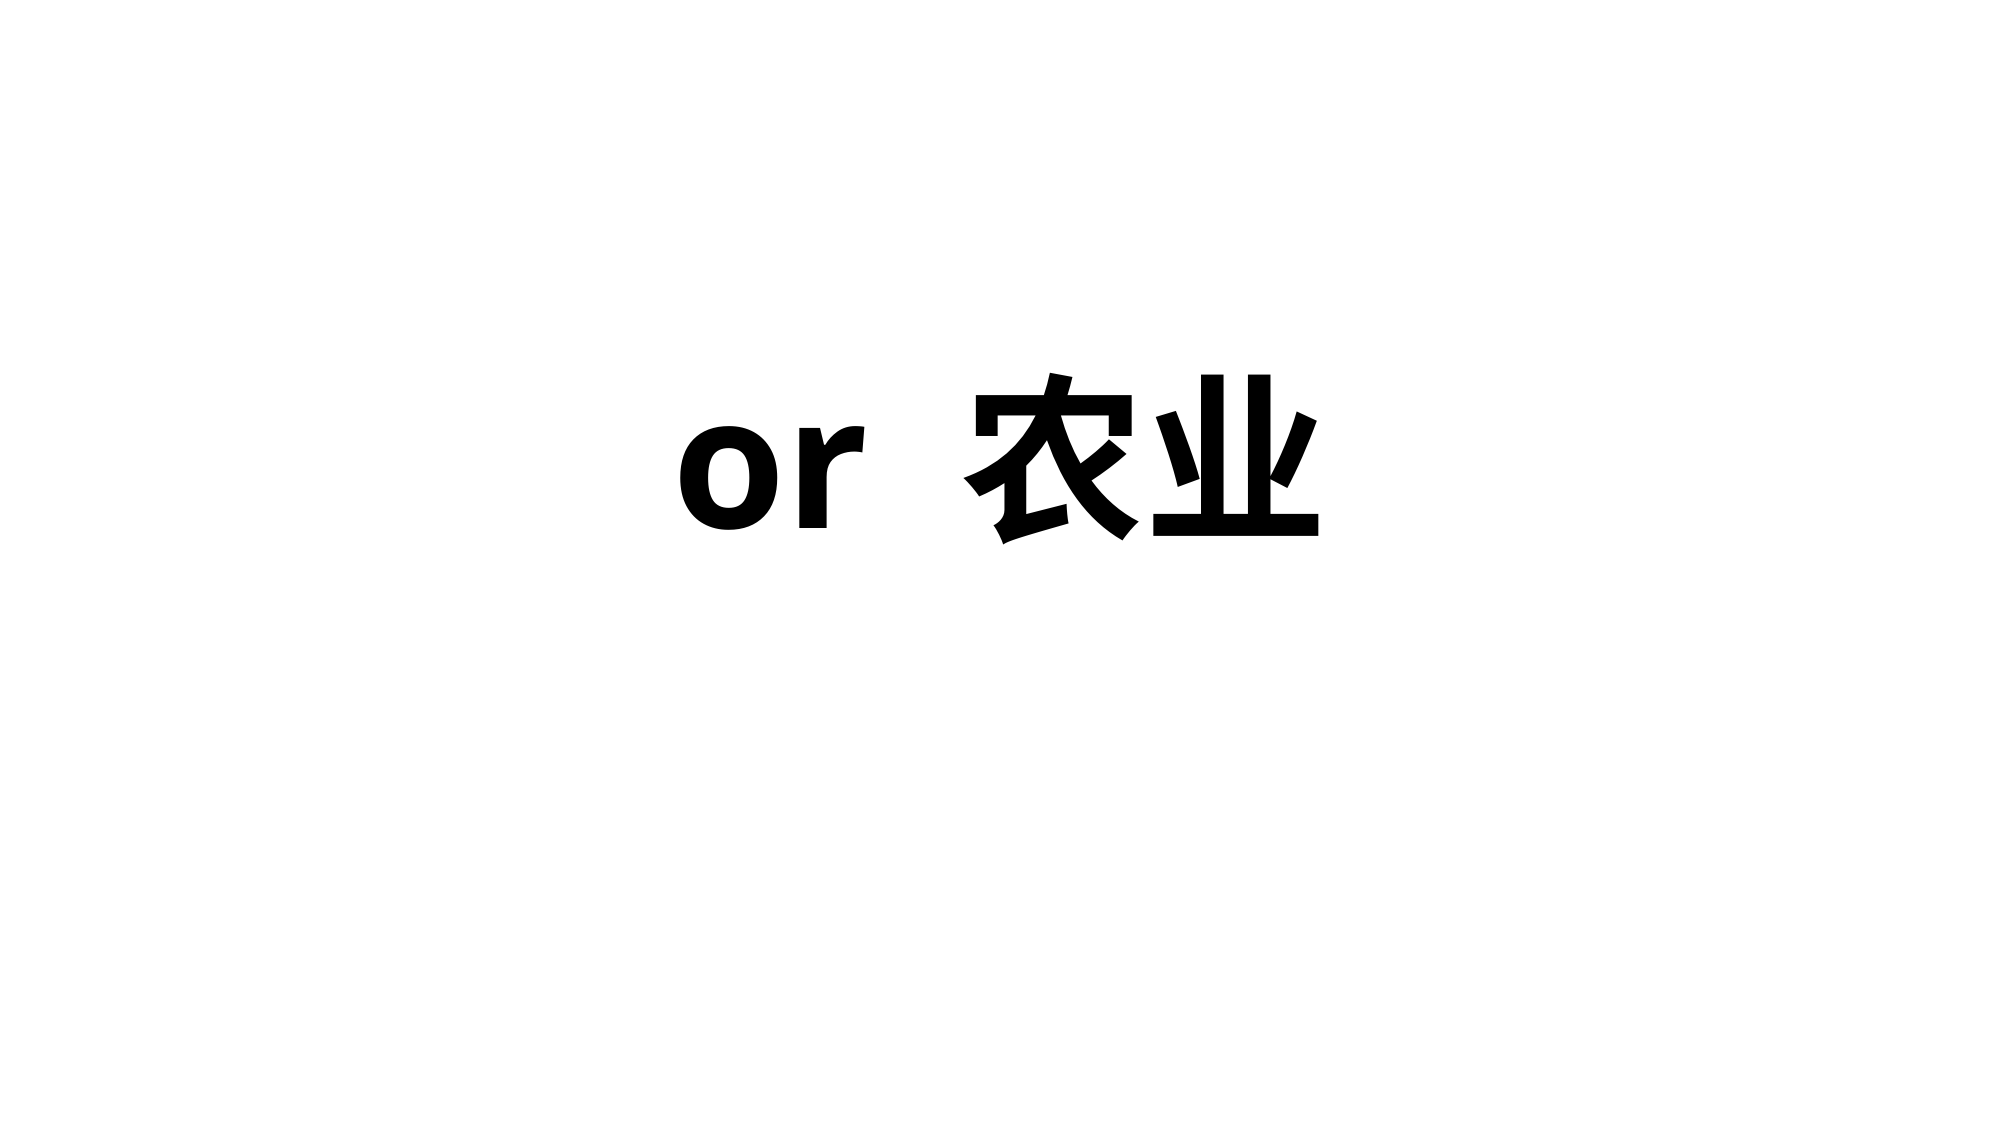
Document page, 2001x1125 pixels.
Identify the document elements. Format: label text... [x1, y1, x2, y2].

title or 农业 [249, 342, 1750, 576]
